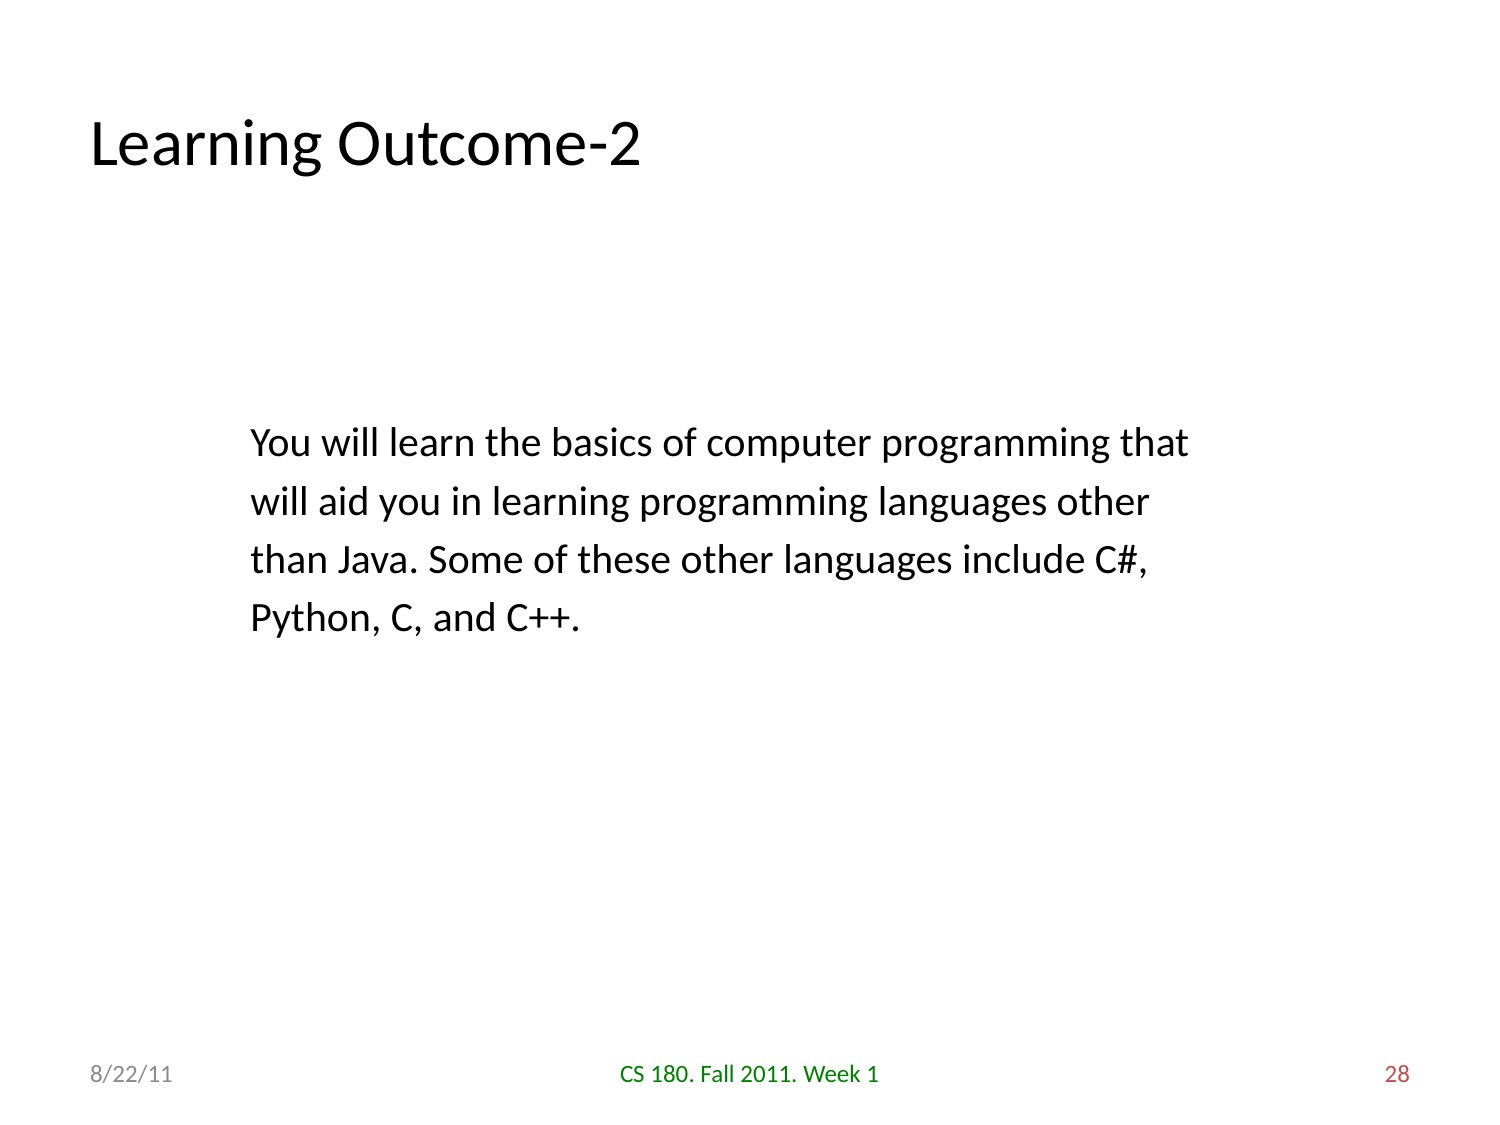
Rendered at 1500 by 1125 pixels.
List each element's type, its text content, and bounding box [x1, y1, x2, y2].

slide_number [75, 1042, 425, 1103]
text_box You will learn the basics of computer programming that will aid you in learning programming languages other than Java. Some of these other languages include C#, Python, C, and C++. [235, 399, 1230, 648]
footer CS 180. Fall 2011. Week 1 [512, 1042, 988, 1103]
slide_number 28 [1074, 1042, 1425, 1103]
title Learning Outcome-2 [75, 45, 1425, 233]
